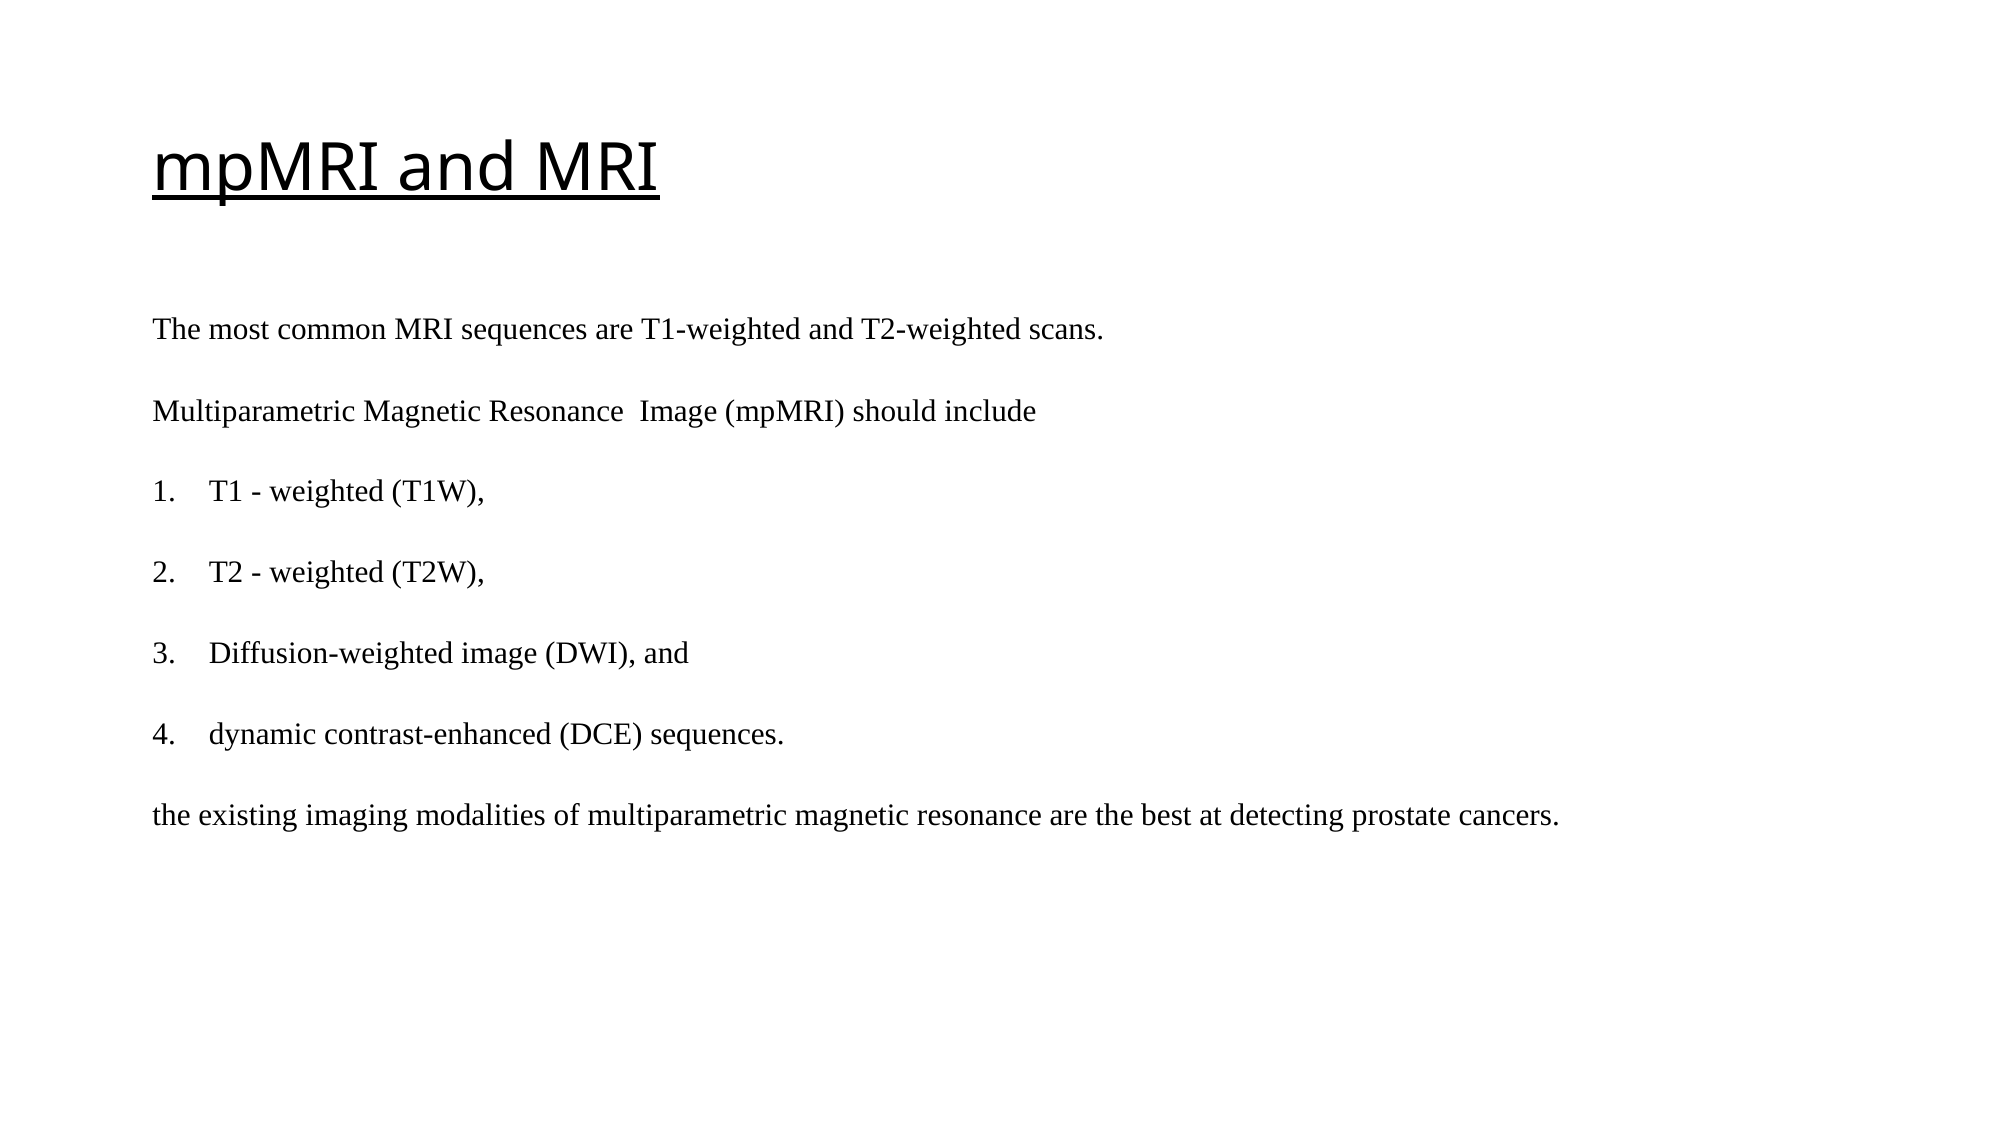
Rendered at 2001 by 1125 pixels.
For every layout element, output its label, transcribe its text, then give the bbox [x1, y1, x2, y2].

title mpMRI and MRI [137, 59, 1863, 278]
list The most common MRI sequences are T1-weighted and T2-weighted scans. Multiparametric Magnetic Resonance Image (mpMRI) should include T1 - weighted (T1W), T2 - weighted (T2W), Diffusion-weighted image (DWI), and dynamic contrast-enhanced (DCE) sequences. the existing imaging modalities of multiparametric magnetic resonance are the best at detecting prostate cancers. [137, 299, 1863, 1014]
